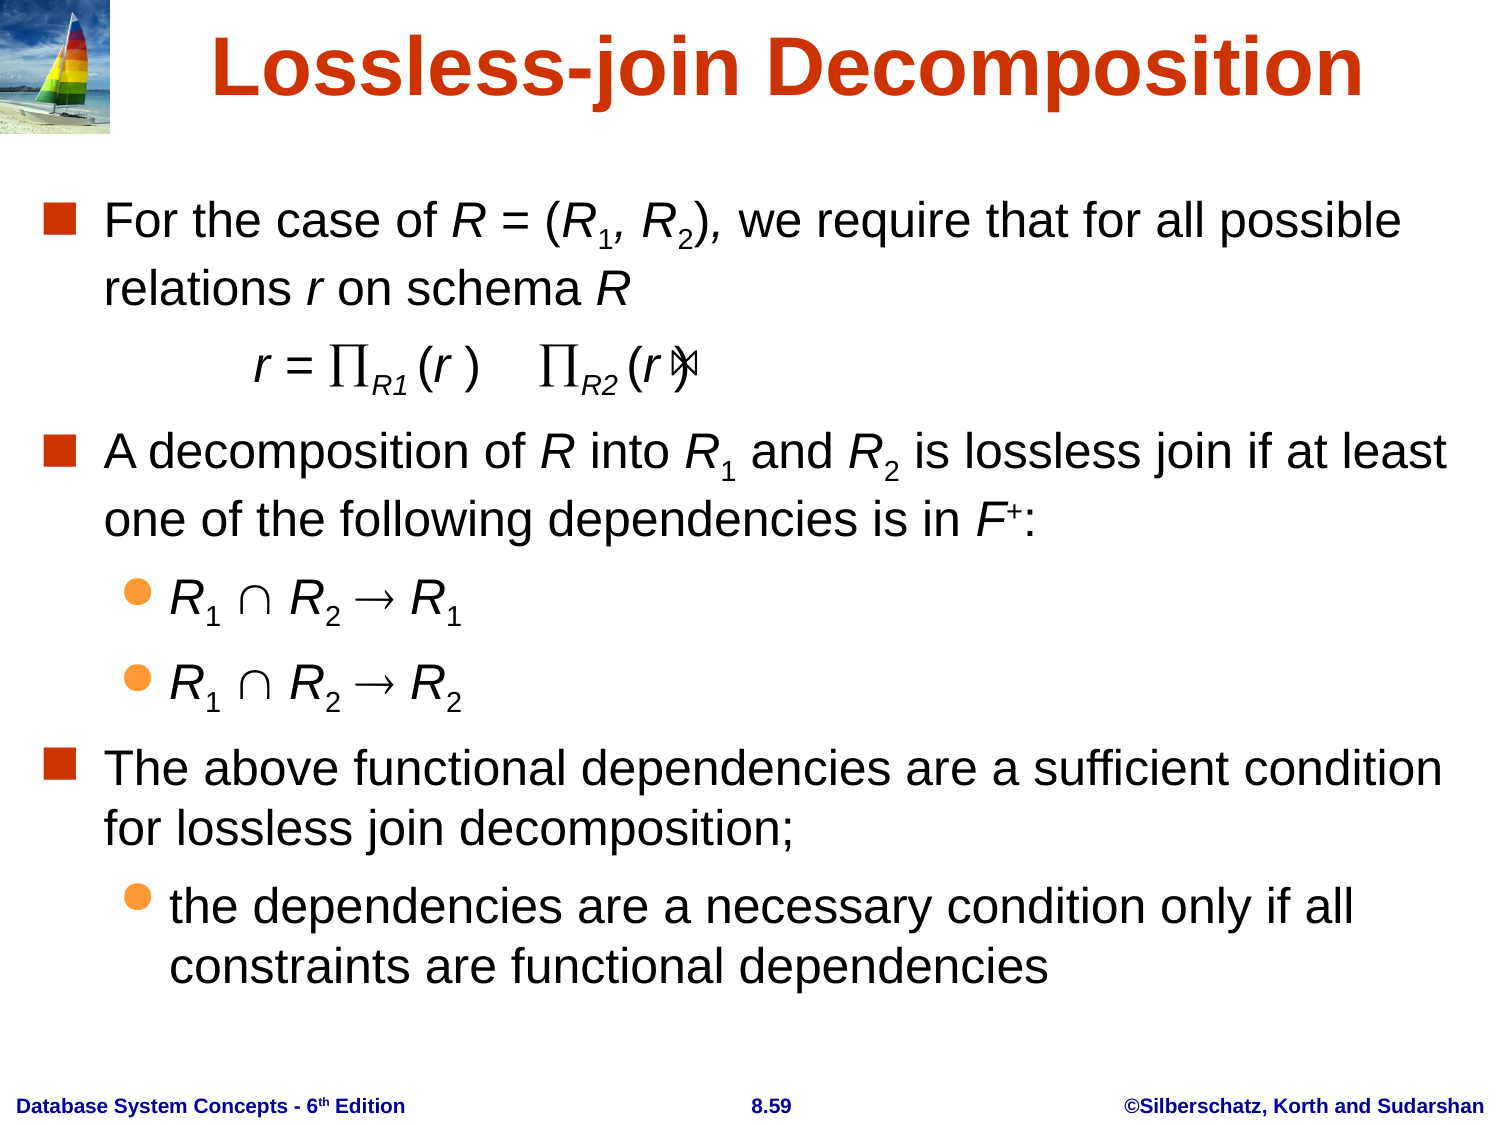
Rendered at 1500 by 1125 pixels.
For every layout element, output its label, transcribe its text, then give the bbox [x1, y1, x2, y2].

title Lossless-join Decomposition [126, 19, 1451, 120]
picture [0, 0, 110, 134]
list For the case of R = (R1, R2), we require that for all possible relations r on schema R r = R1 (r ) R2 (r ) A decomposition of R into R1 and R2 is lossless join if at least one of the following dependencies is in F+: R1  R2  R1 R1  R2  R2 The above functional dependencies are a sufficient condition for lossless join decomposition; the dependencies are a necessary condition only if all constraints are functional dependencies [32, 179, 1464, 993]
text_box [672, 351, 696, 375]
